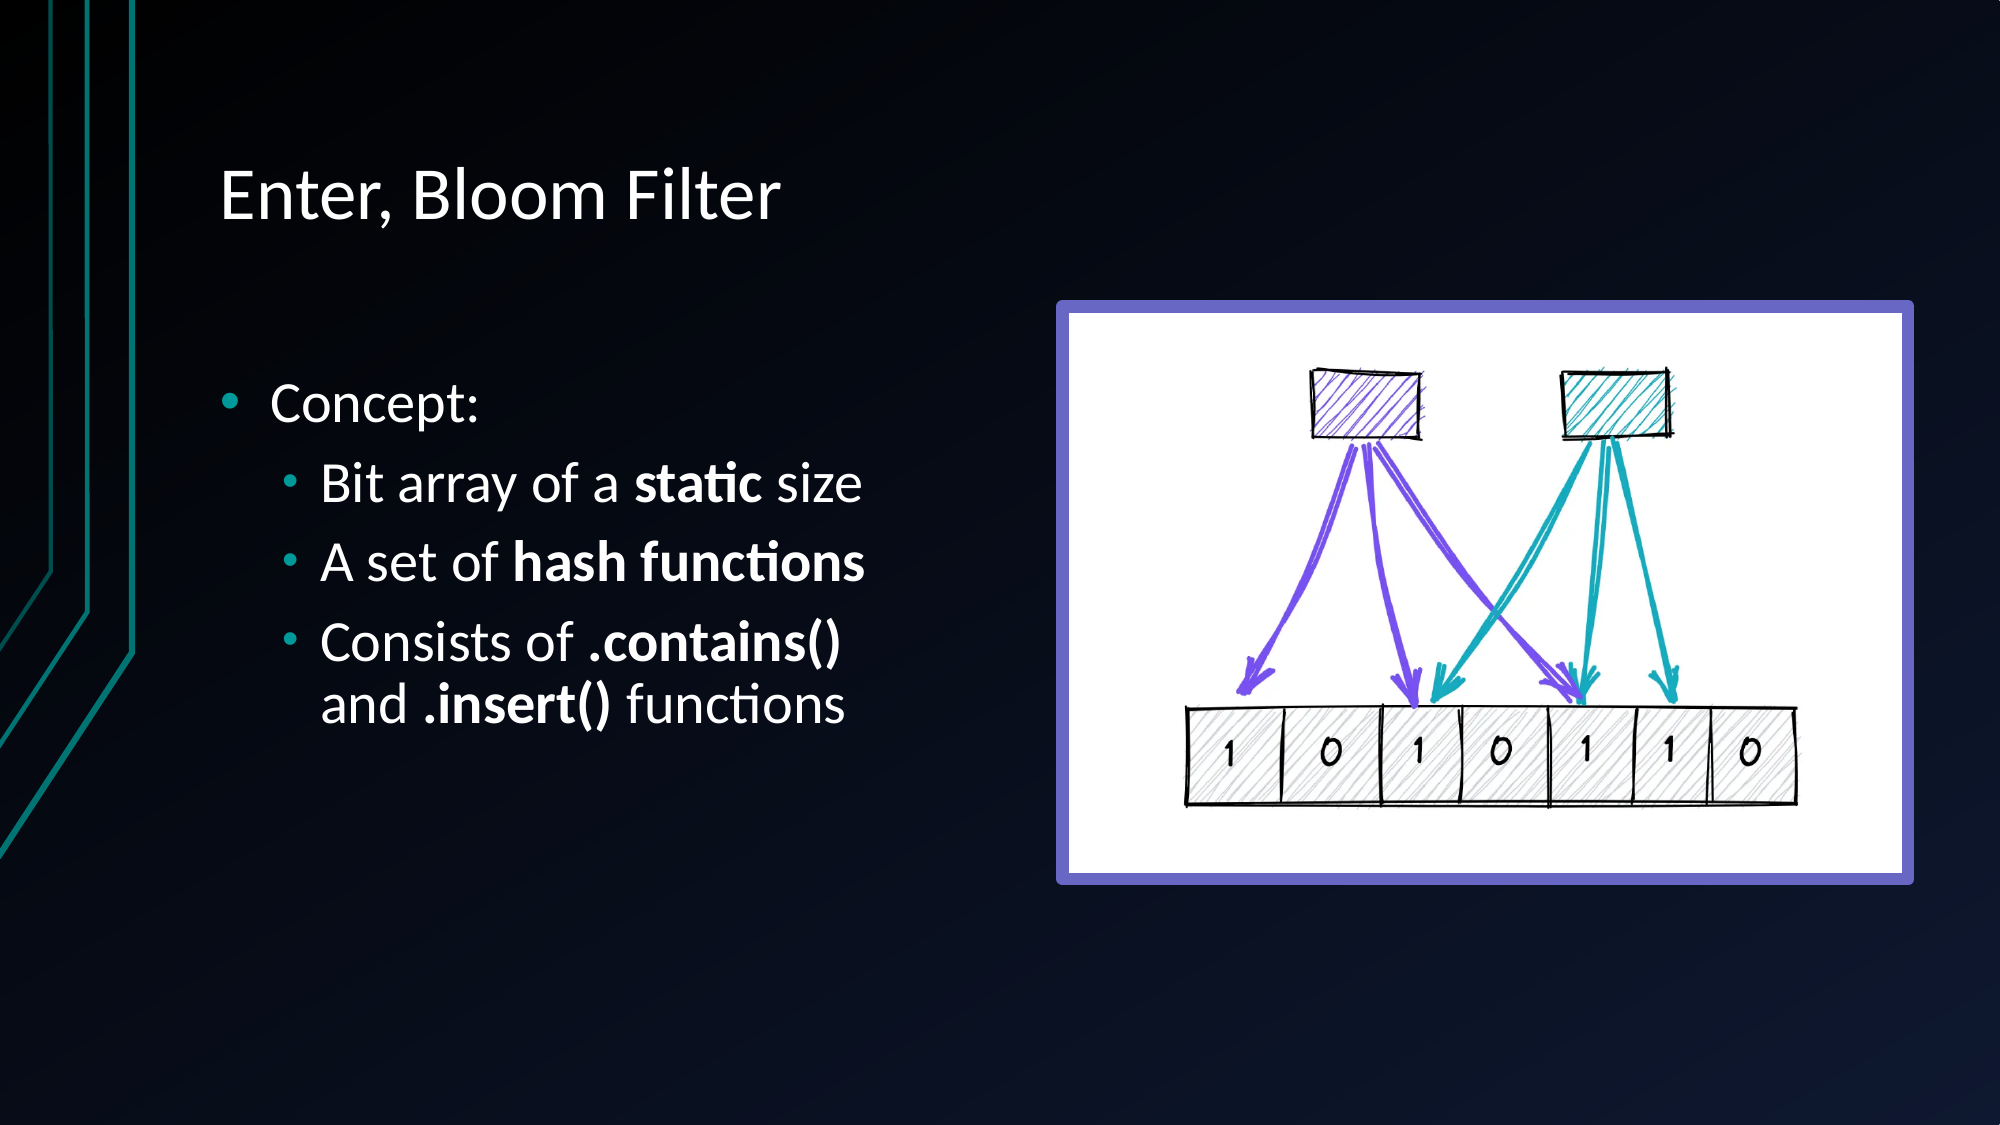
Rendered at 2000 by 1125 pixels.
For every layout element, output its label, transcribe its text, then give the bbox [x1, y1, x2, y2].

picture [1068, 312, 1903, 873]
list Concept: Bit array of a static size A set of hash functions Consists of .contains() and .insert() functions [199, 362, 1033, 1095]
title Enter, Bloom Filter [199, 45, 1900, 246]
